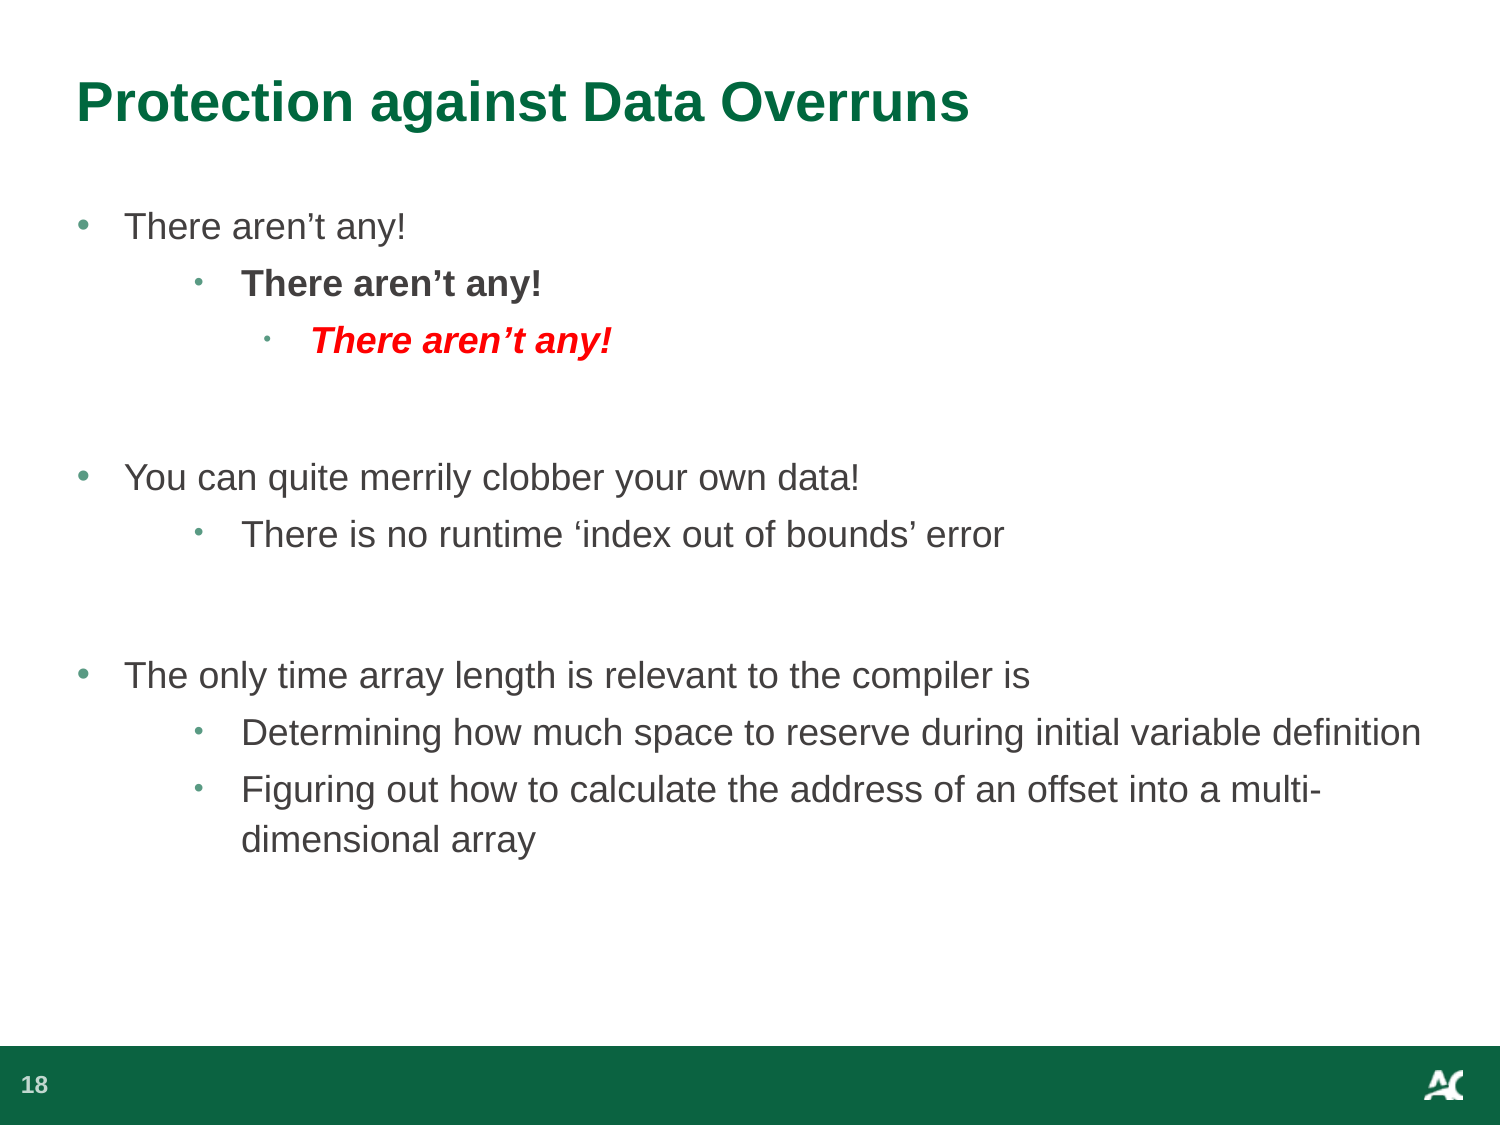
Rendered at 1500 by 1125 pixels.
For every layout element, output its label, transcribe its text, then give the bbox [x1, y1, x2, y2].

slide_number 18 [20, 1057, 77, 1111]
title Protection against Data Overruns [76, 78, 1141, 197]
list There aren’t any! There aren’t any! There aren’t any! You can quite merrily clobber your own data! There is no runtime ‘index out of bounds’ error The only time array length is relevant to the compiler is Determining how much space to reserve during initial variable definition Figuring out how to calculate the address of an offset into a multi-dimensional array [76, 197, 1459, 962]
